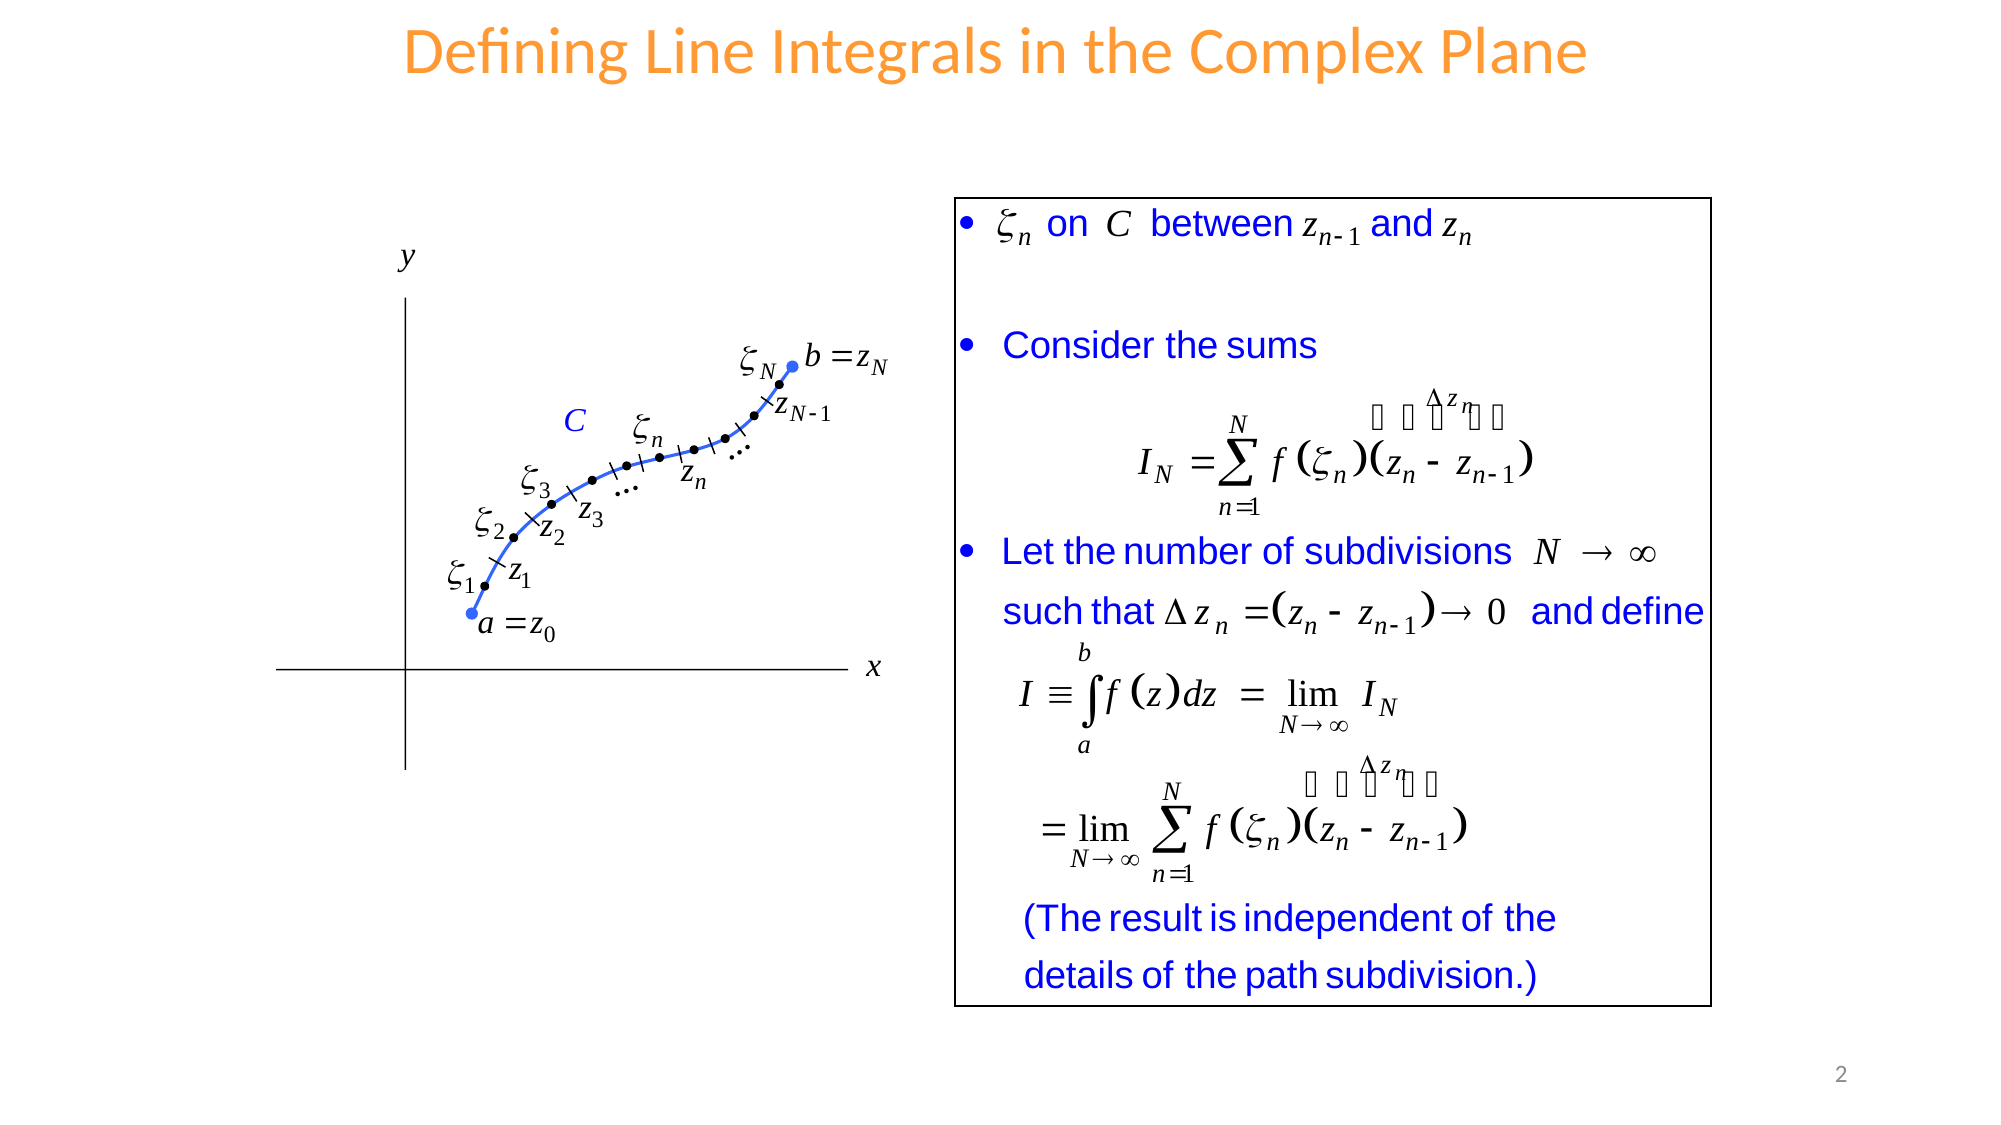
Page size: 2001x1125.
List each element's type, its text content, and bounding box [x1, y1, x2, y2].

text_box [276, 243, 896, 770]
text_box Defining Line Integrals in the Complex Plane [293, 0, 1700, 95]
slide_number 2 [1412, 1042, 1863, 1103]
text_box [955, 198, 1711, 1006]
